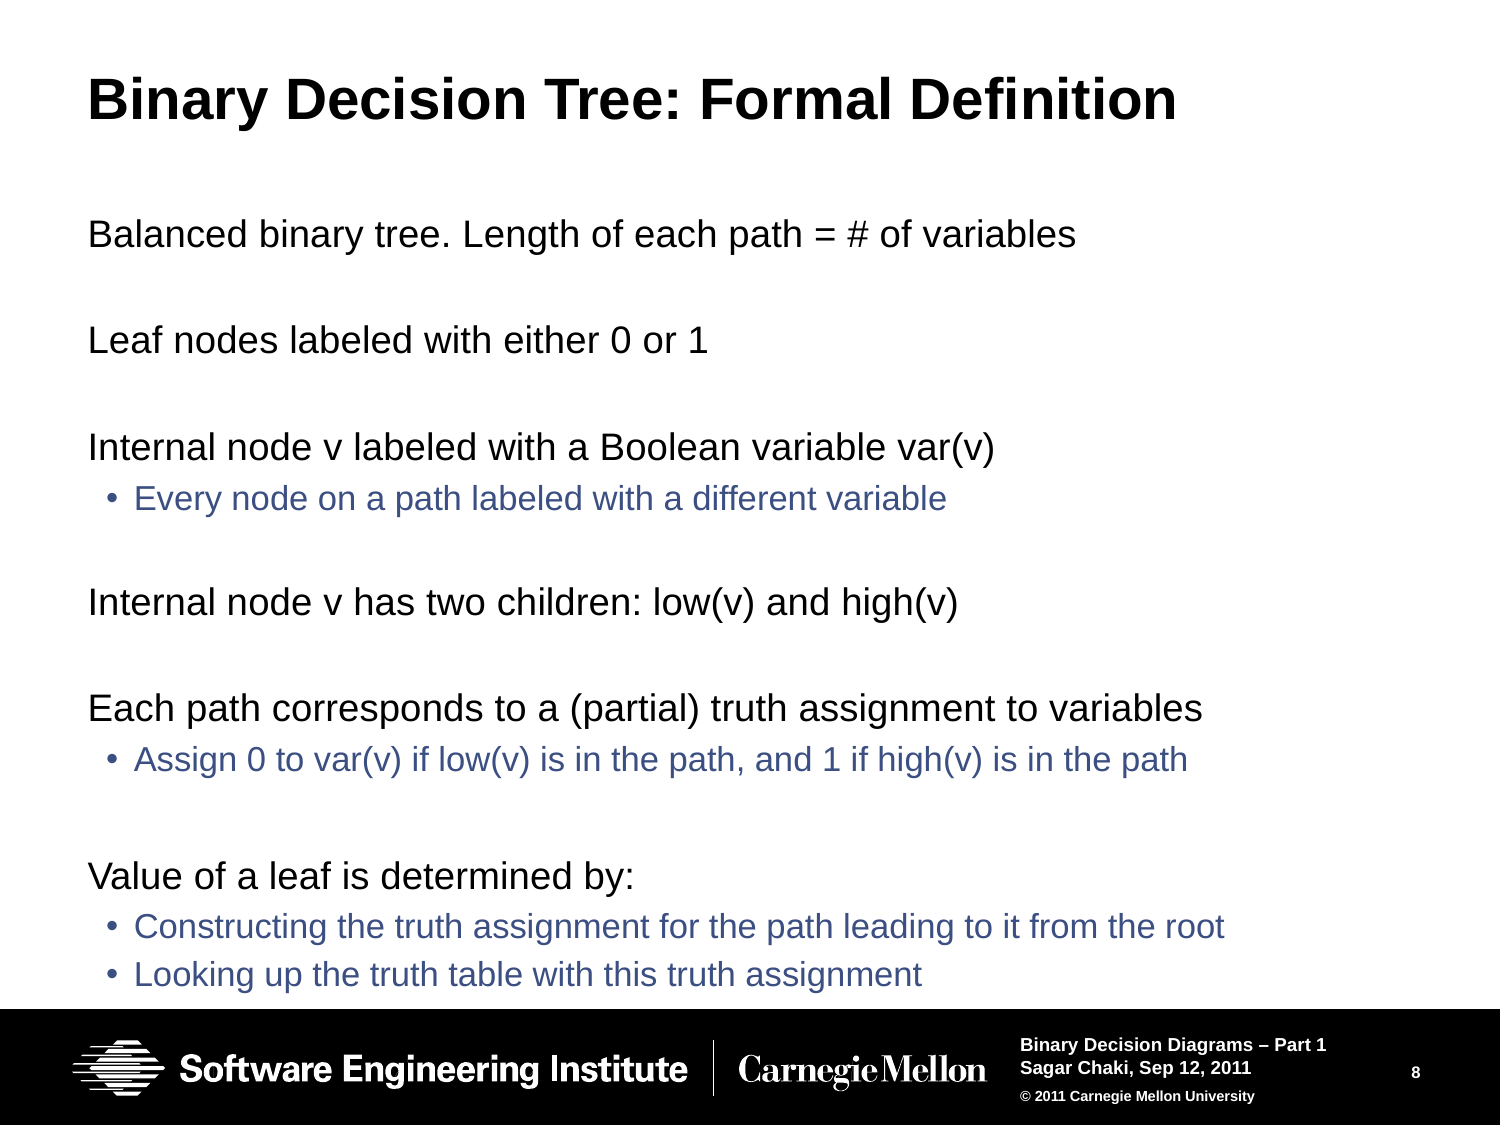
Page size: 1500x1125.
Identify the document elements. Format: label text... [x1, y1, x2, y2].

list Balanced binary tree. Length of each path = # of variables Leaf nodes labeled with either 0 or 1 Internal node v labeled with a Boolean variable var(v) Every node on a path labeled with a different variable Internal node v has two children: low(v) and high(v) Each path corresponds to a (partial) truth assignment to variables Assign 0 to var(v) if low(v) is in the path, and 1 if high(v) is in the path Value of a leaf is determined by: Constructing the truth assignment for the path leading to it from the root Looking up the truth table with this truth assignment [87, 212, 1426, 1001]
title Binary Decision Tree: Formal Definition [87, 69, 1426, 133]
